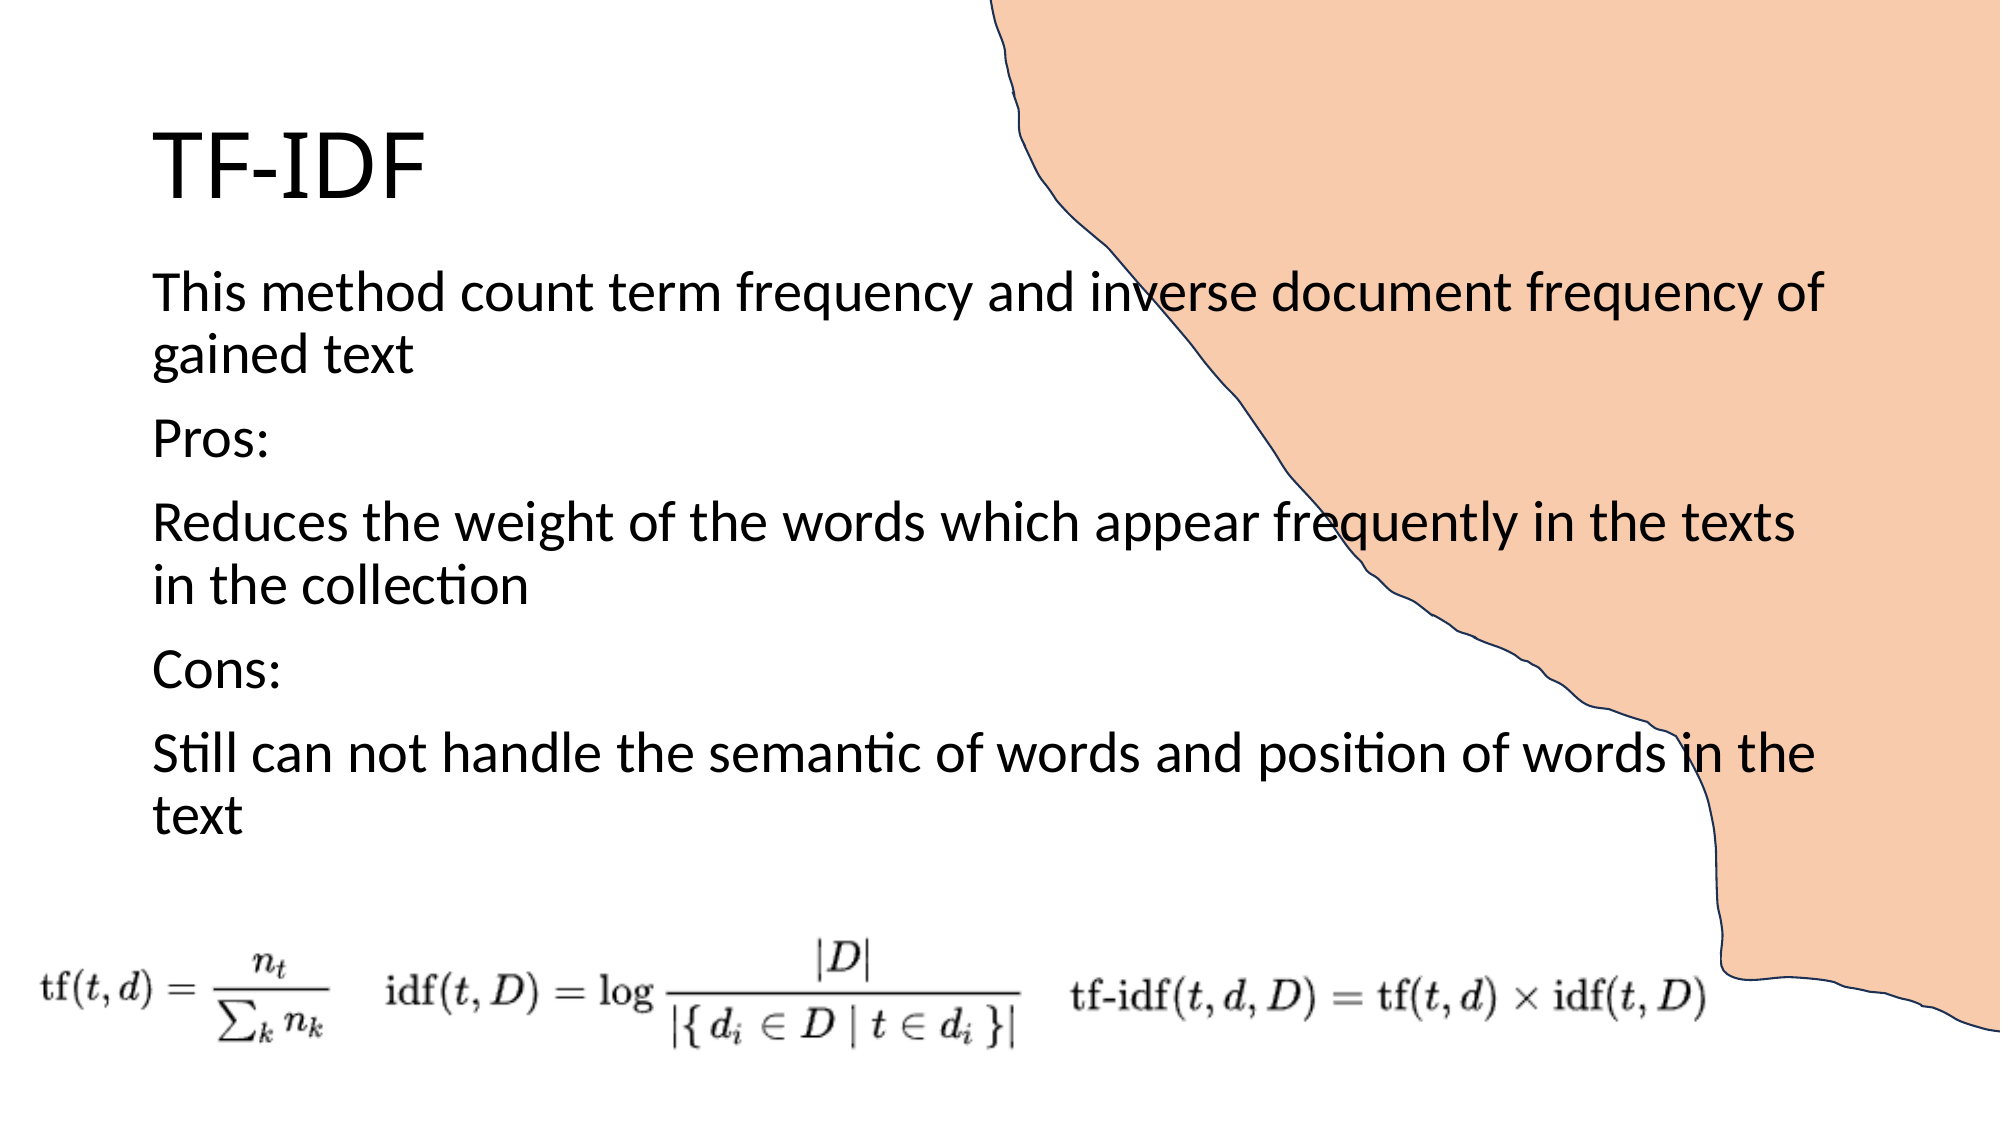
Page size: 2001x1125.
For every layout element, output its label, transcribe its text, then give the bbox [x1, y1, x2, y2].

list This method count term frequency and inverse document frequency of gained text Pros: Reduces the weight of the words which appear frequently in the texts in the collection Cons: Still can not handle the semantic of words and position of words in the text [137, 253, 1863, 967]
picture [0, 927, 1026, 1073]
title TF-IDF [137, 59, 1863, 253]
picture [1037, 955, 1720, 1043]
text_box [989, 0, 2000, 1033]
